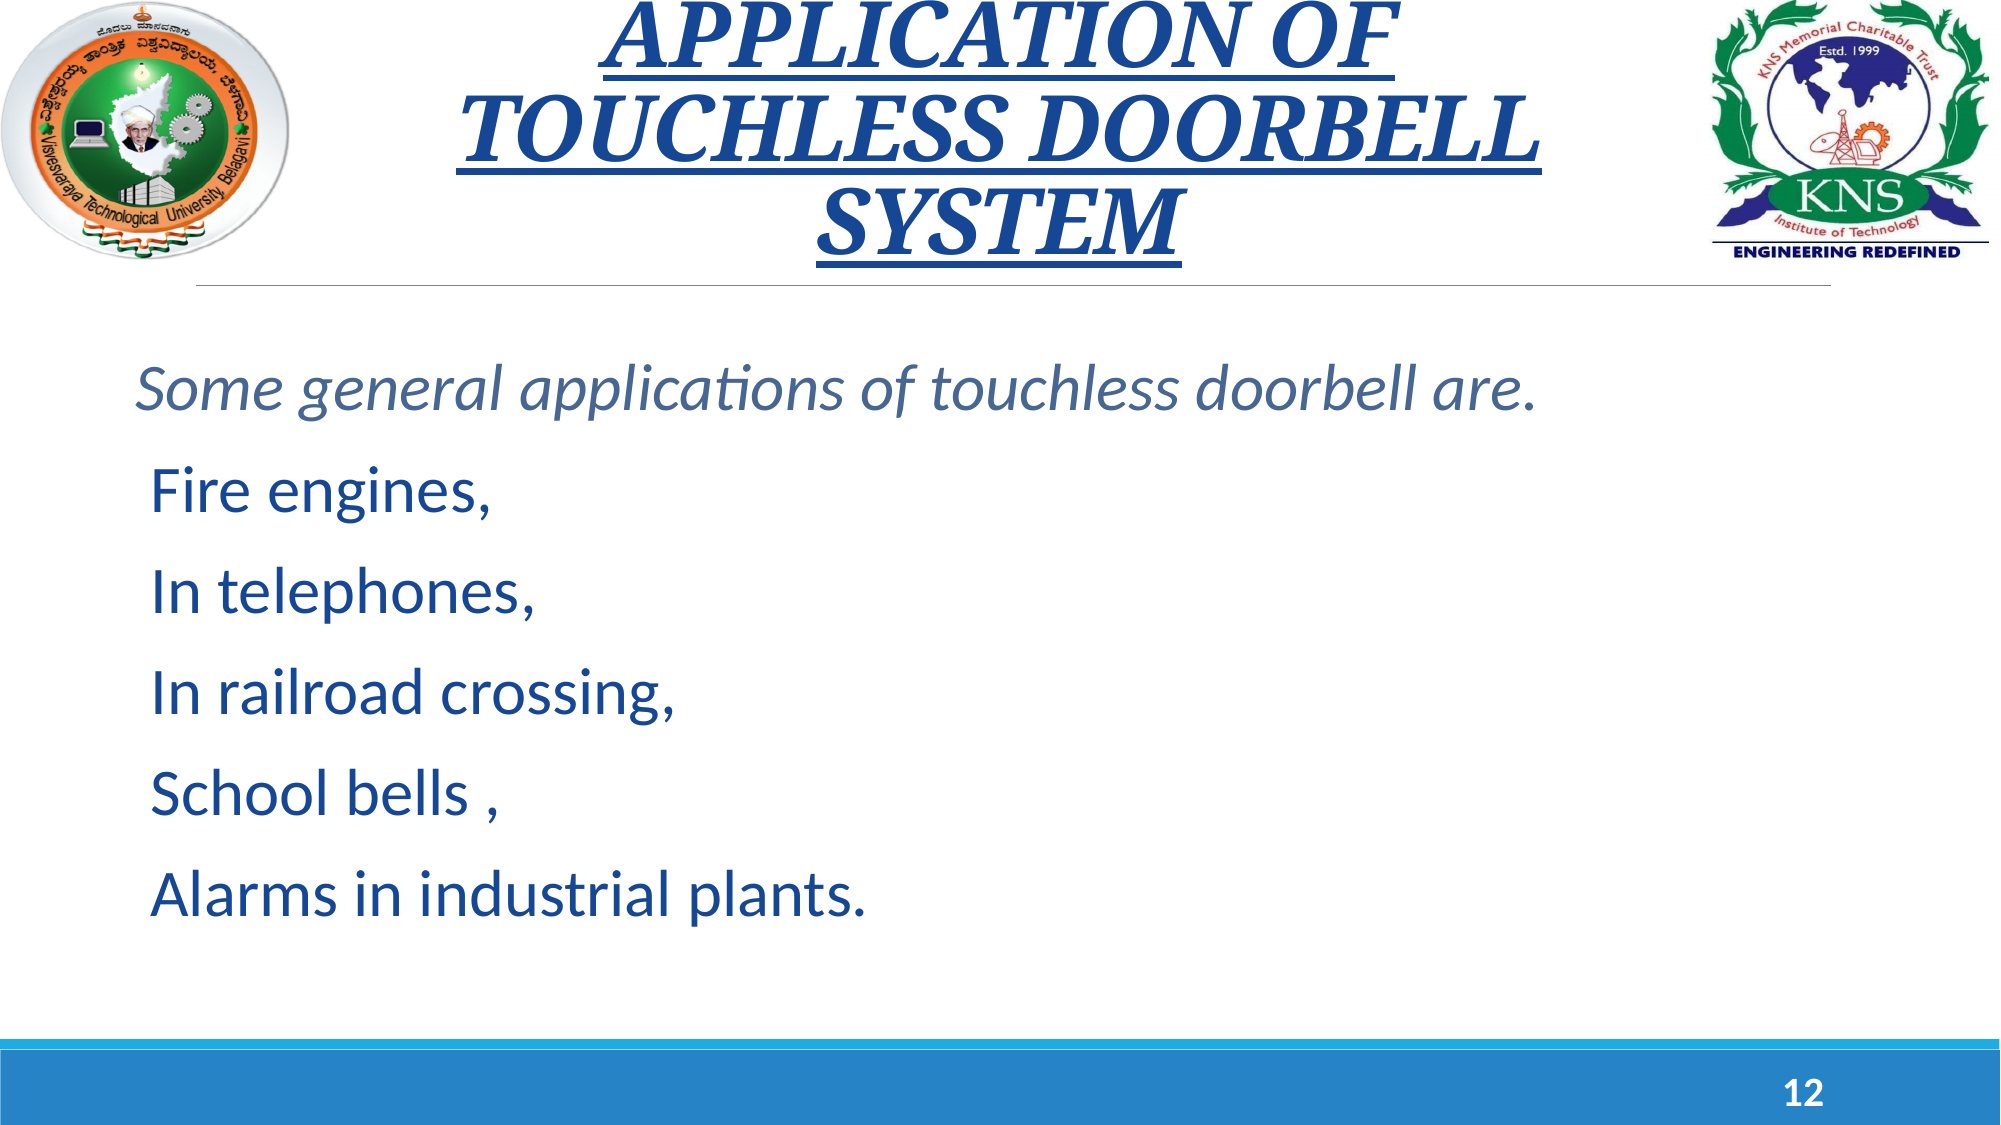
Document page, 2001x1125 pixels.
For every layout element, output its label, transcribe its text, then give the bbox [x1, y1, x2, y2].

title APPLICATION OF TOUCHLESS DOORBELL SYSTEM [360, 59, 1639, 281]
slide_number 12 [1624, 1059, 1840, 1120]
picture [1701, 0, 2000, 260]
picture [0, 0, 291, 260]
list Some general applications of touchless doorbell are. Fire engines, In telephones, In railroad crossing, School bells , Alarms in industrial plants. [120, 345, 1950, 1007]
